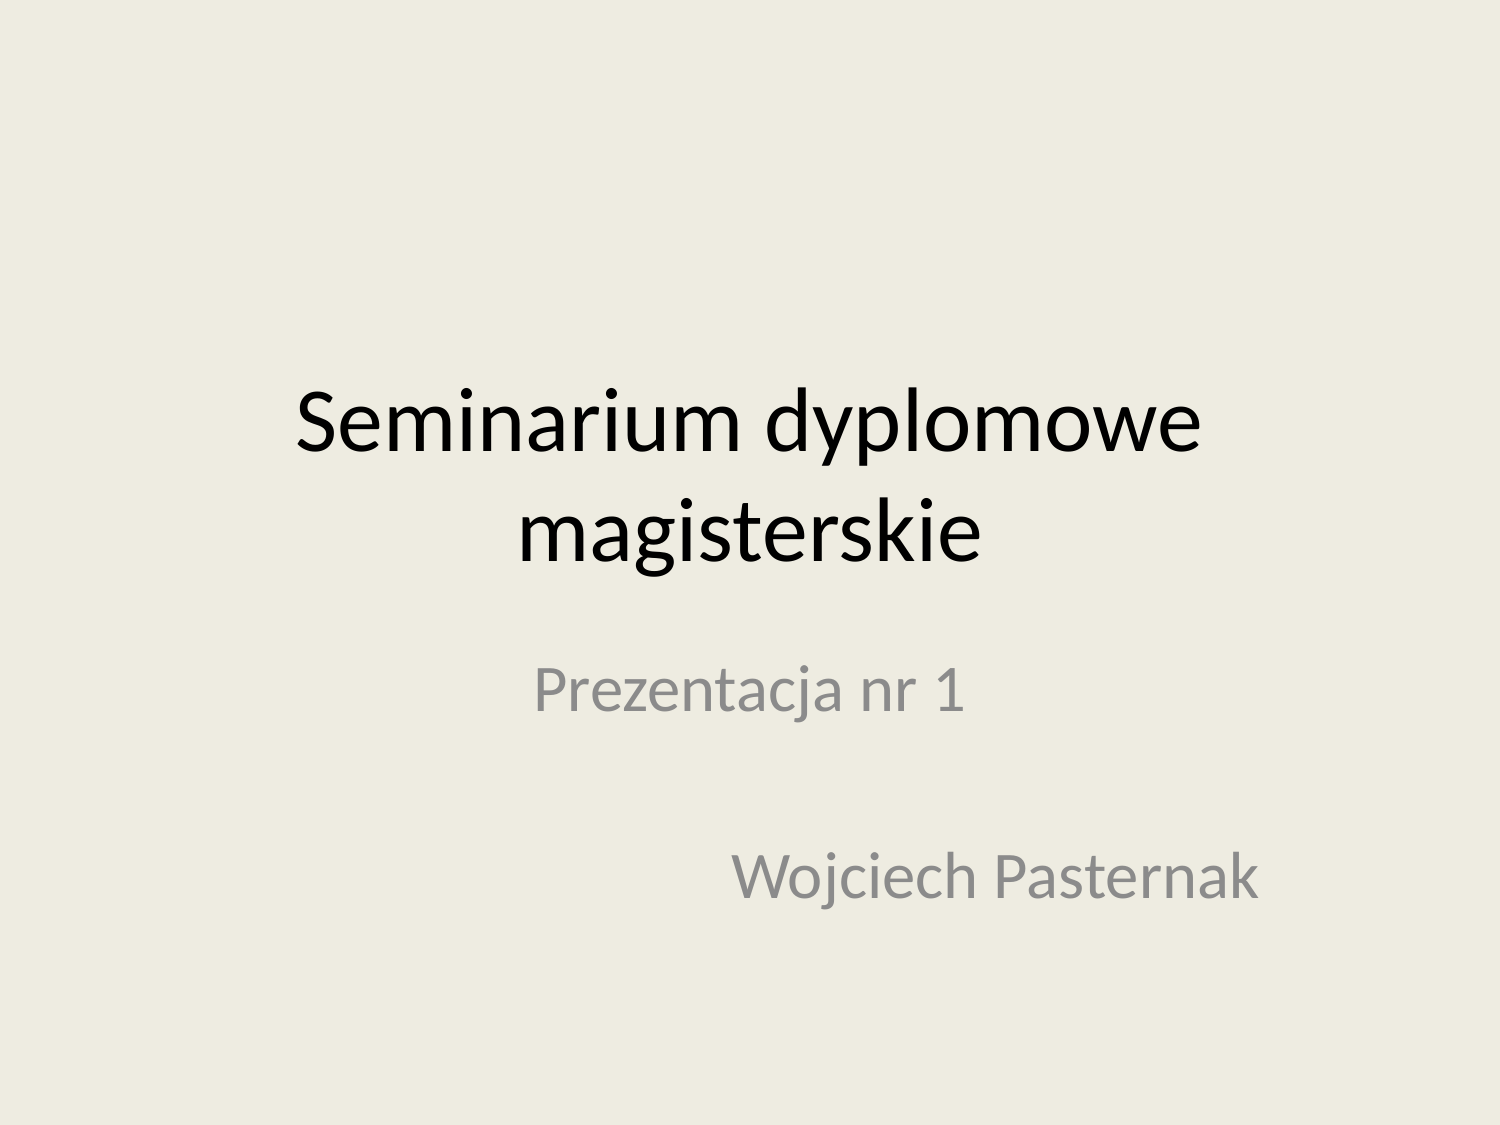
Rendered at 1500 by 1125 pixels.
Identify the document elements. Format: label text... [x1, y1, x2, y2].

subtitle Prezentacja nr 1 Wojciech Pasternak [225, 637, 1275, 925]
title Seminarium dyplomowe magisterskie [112, 349, 1388, 591]
